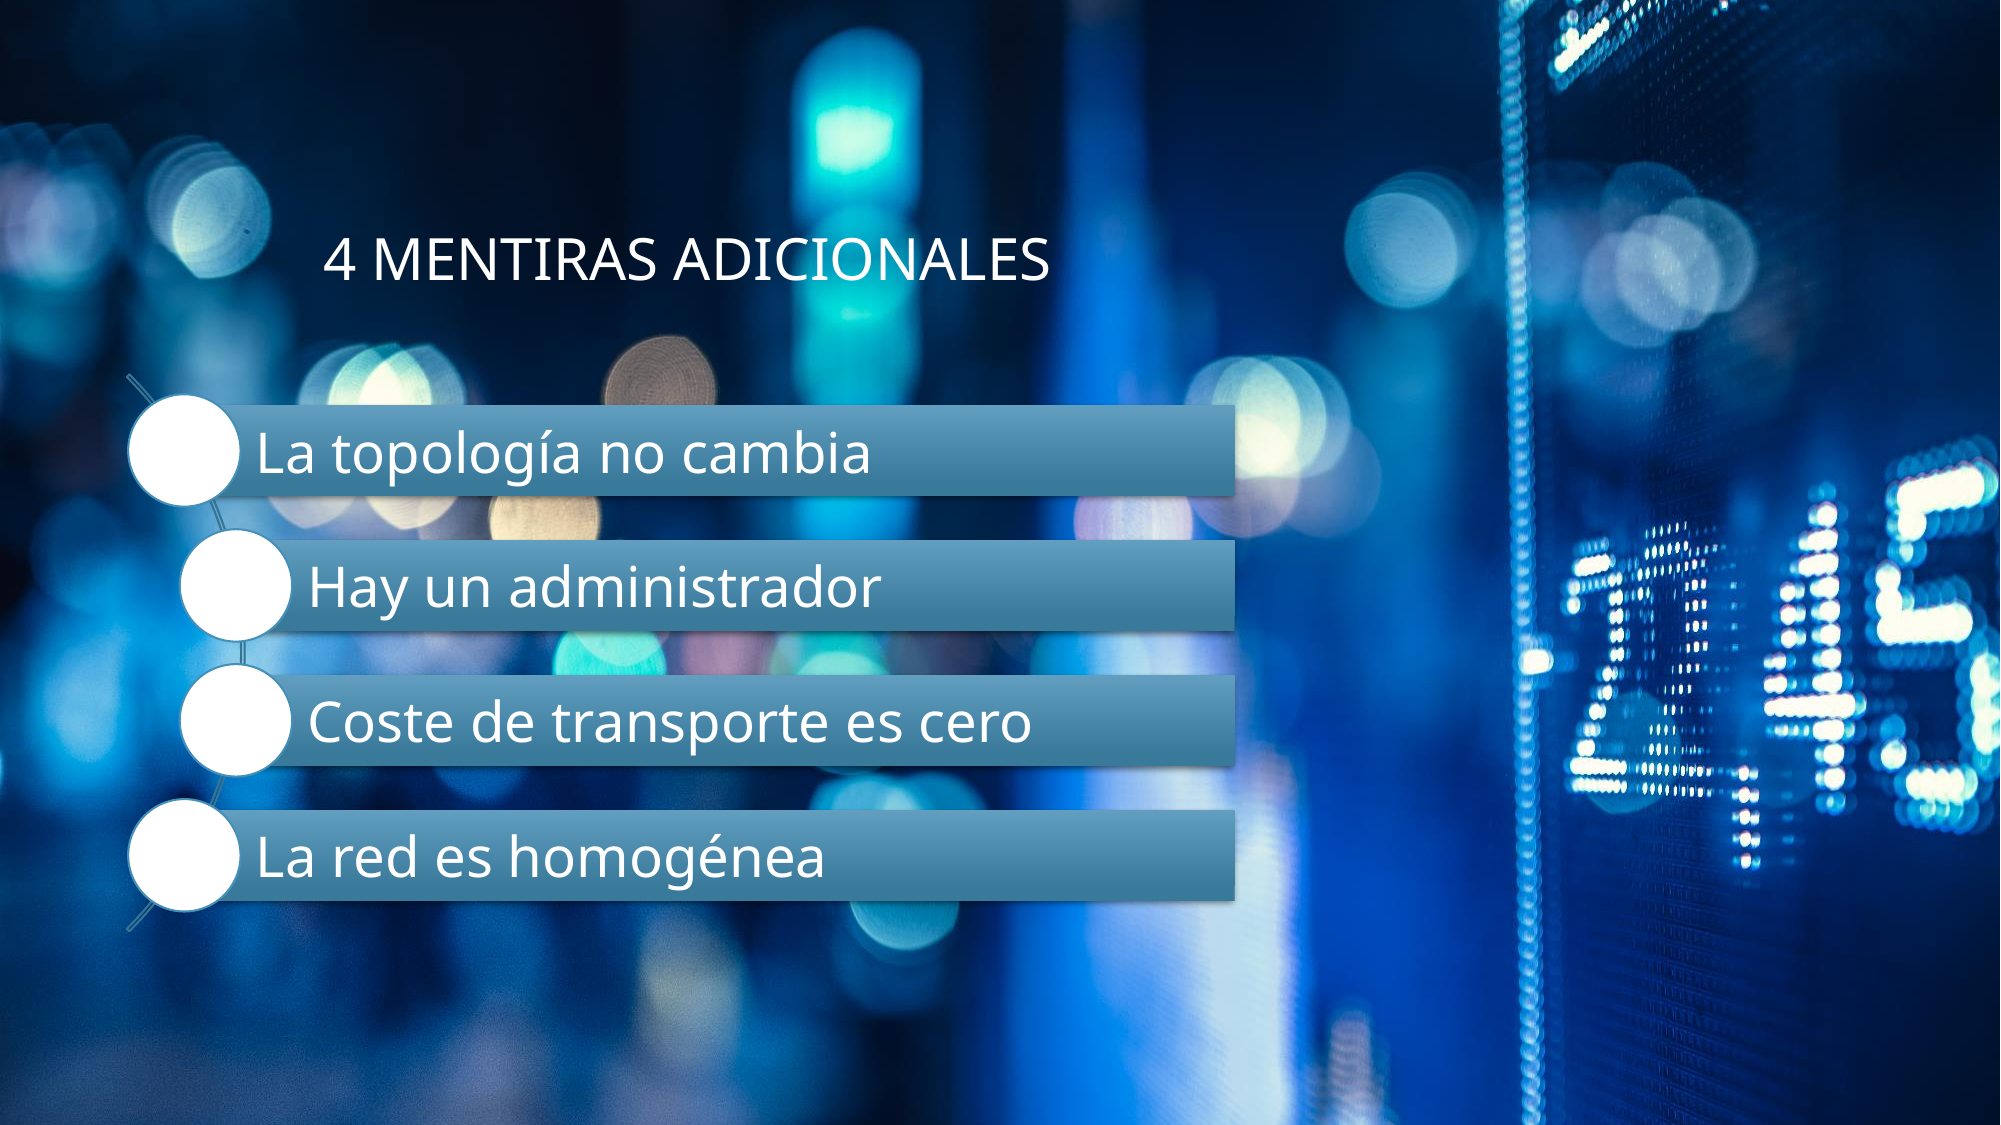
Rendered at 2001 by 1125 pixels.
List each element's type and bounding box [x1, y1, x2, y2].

picture [0, 0, 2000, 1125]
list [117, 359, 1243, 946]
